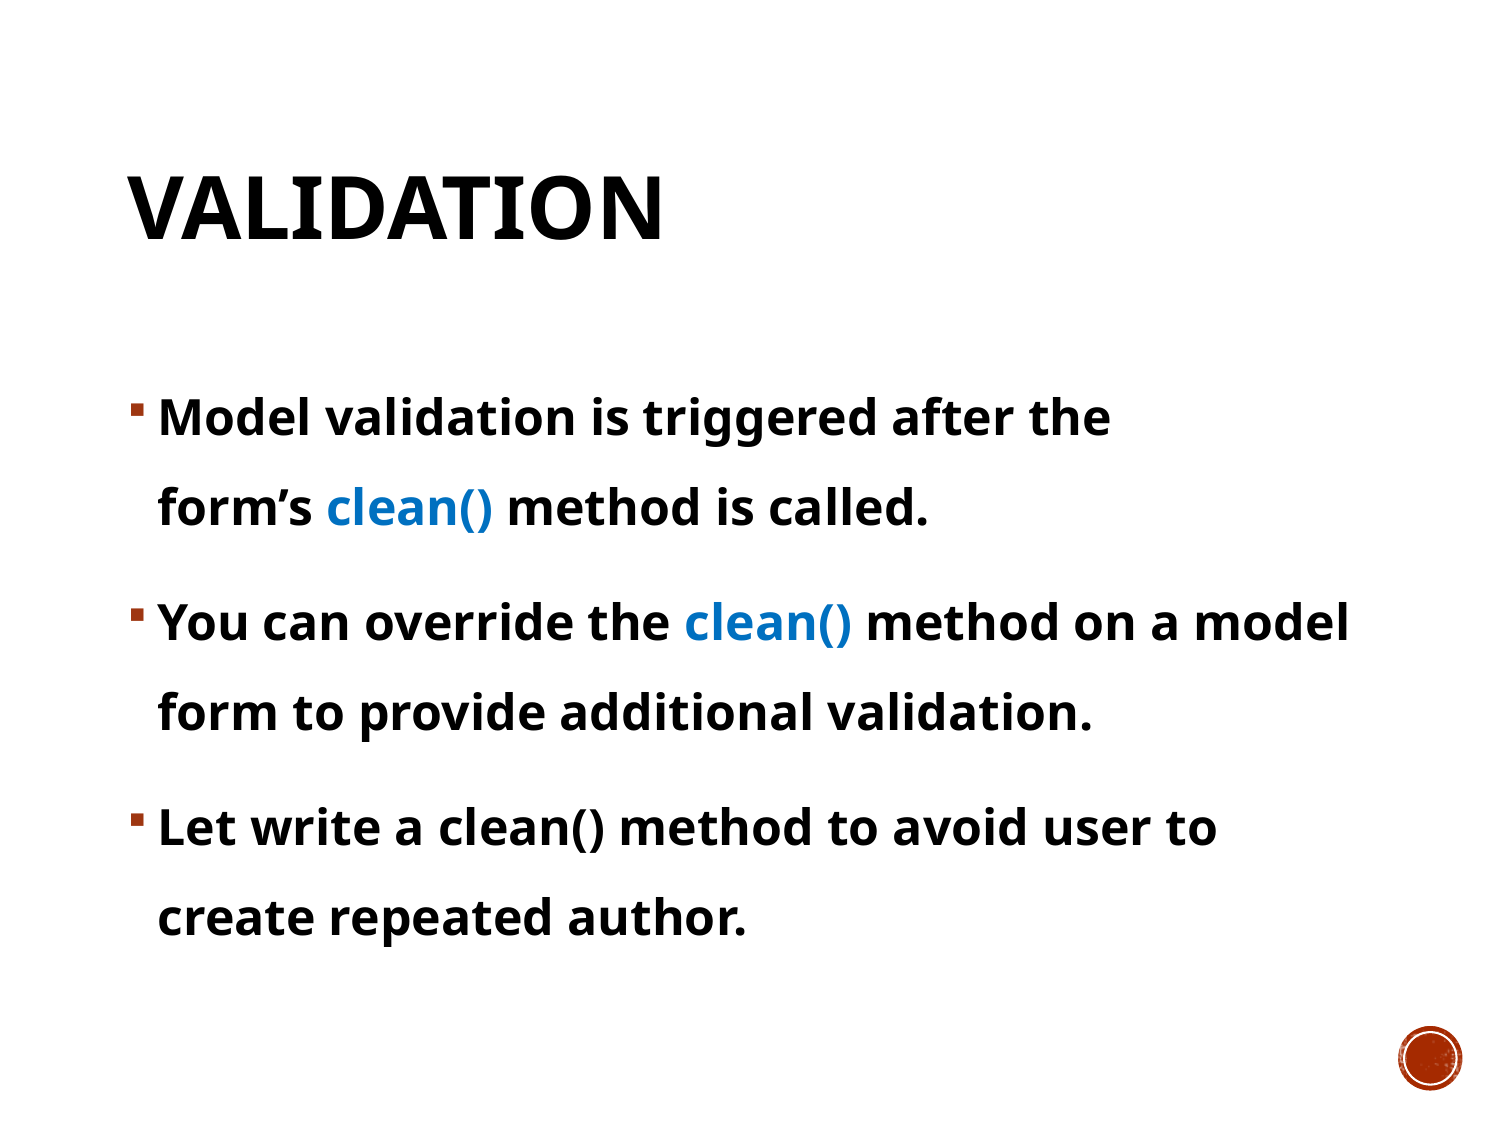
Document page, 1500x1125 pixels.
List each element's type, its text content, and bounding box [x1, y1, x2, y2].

title Validation [112, 79, 1388, 344]
list Model validation is triggered after the form’s clean() method is called. You can override the clean() method on a model form to provide additional validation. Let write a clean() method to avoid user to create repeated author. [112, 348, 1388, 1013]
